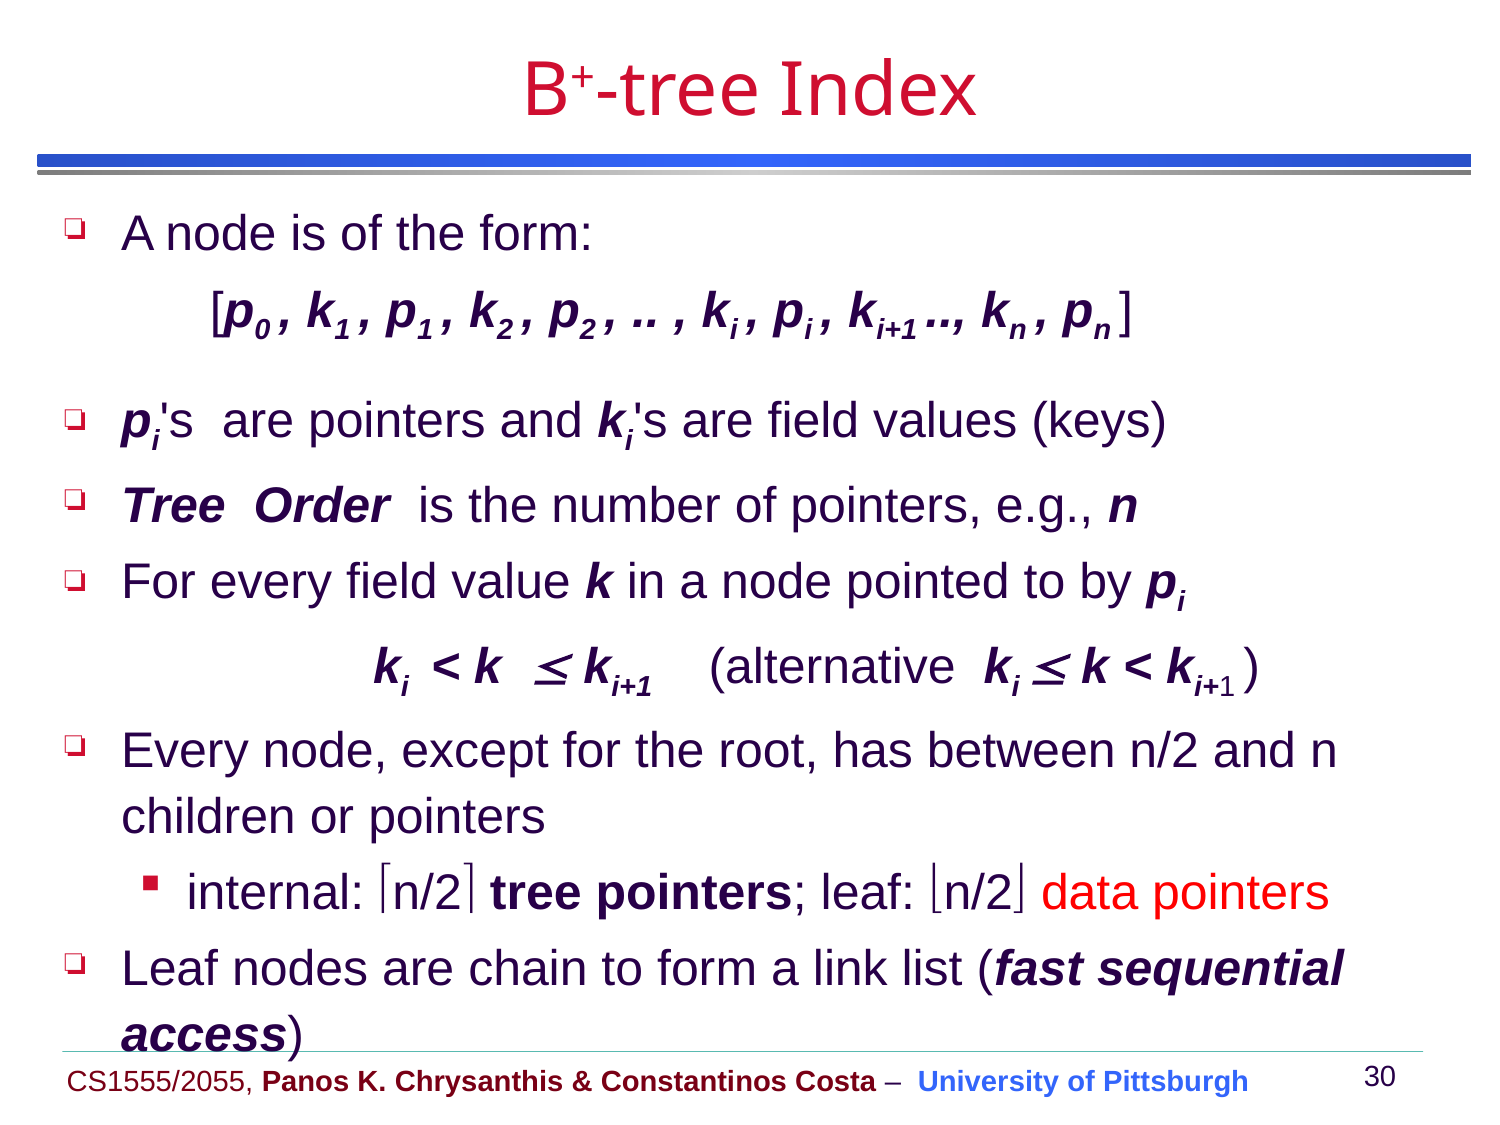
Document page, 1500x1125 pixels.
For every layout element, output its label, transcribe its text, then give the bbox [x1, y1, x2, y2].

list A node is of the form: [p0 , k1 , p1 , k2 , p2 , .. , ki , pi , ki+1 .., kn , pn ] pi's are pointers and ki's are field values (keys) Tree Order is the number of pointers, e.g., n For every field value k in a node pointed to by pi ki < k  ki+1 (alternative ki  k < ki+1 ) Every node, except for the root, has between n/2 and n children or pointers internal: n/2 tree pointers; leaf: n/2 data pointers Leaf nodes are chain to form a link list (fast sequential access) [50, 187, 1475, 1050]
text_box [497, 154, 502, 166]
text_box [1090, 154, 1094, 166]
title B+-tree Index [112, 24, 1388, 138]
text_box [773, 154, 777, 166]
text_box [952, 154, 956, 166]
text_box [407, 154, 412, 166]
